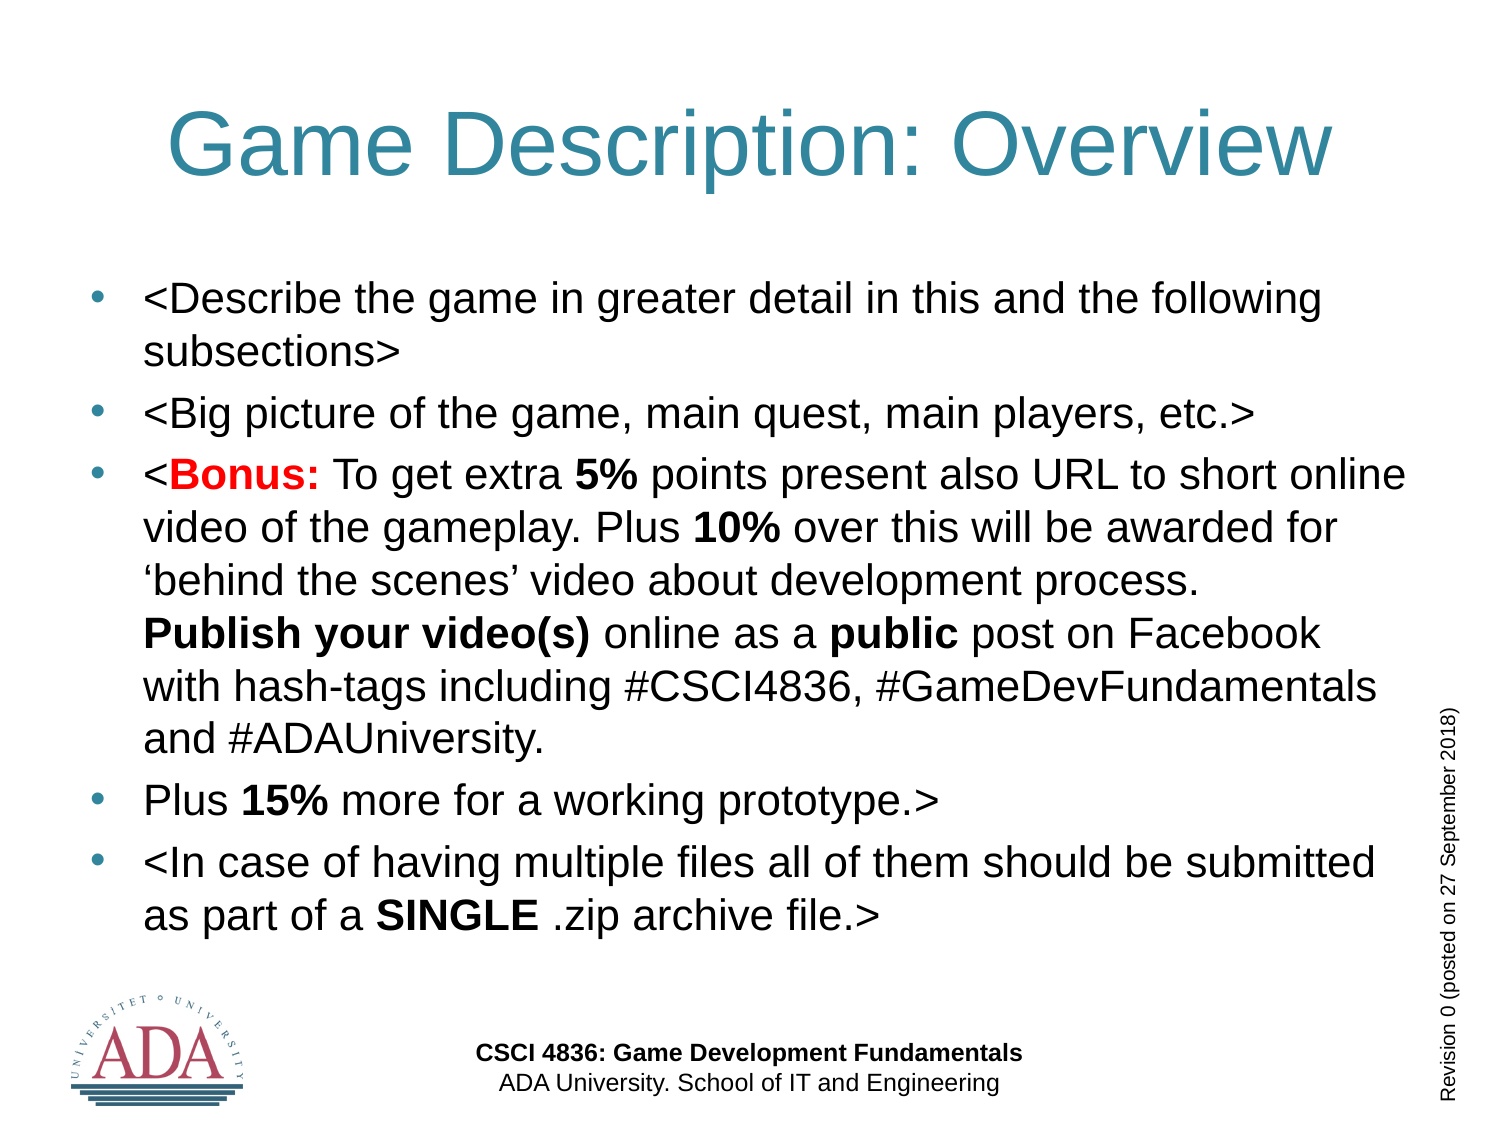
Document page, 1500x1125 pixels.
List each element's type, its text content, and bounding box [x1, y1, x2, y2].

picture [71, 995, 243, 1106]
list <Describe the game in greater detail in this and the following subsections> <Big picture of the game, main quest, main players, etc.> <Bonus: To get extra 5% points present also URL to short online video of the gameplay. Plus 10% over this will be awarded for ‘behind the scenes’ video about development process. Publish your video(s) online as a public post on Facebook with hash-tags including #CSCI4836, #GameDevFundamentals and #ADAUniversity. Plus 15% more for a working prototype.> <In case of having multiple files all of them should be submitted as part of a SINGLE .zip archive file.> [75, 262, 1425, 1005]
title Game Description: Overview [75, 45, 1425, 233]
